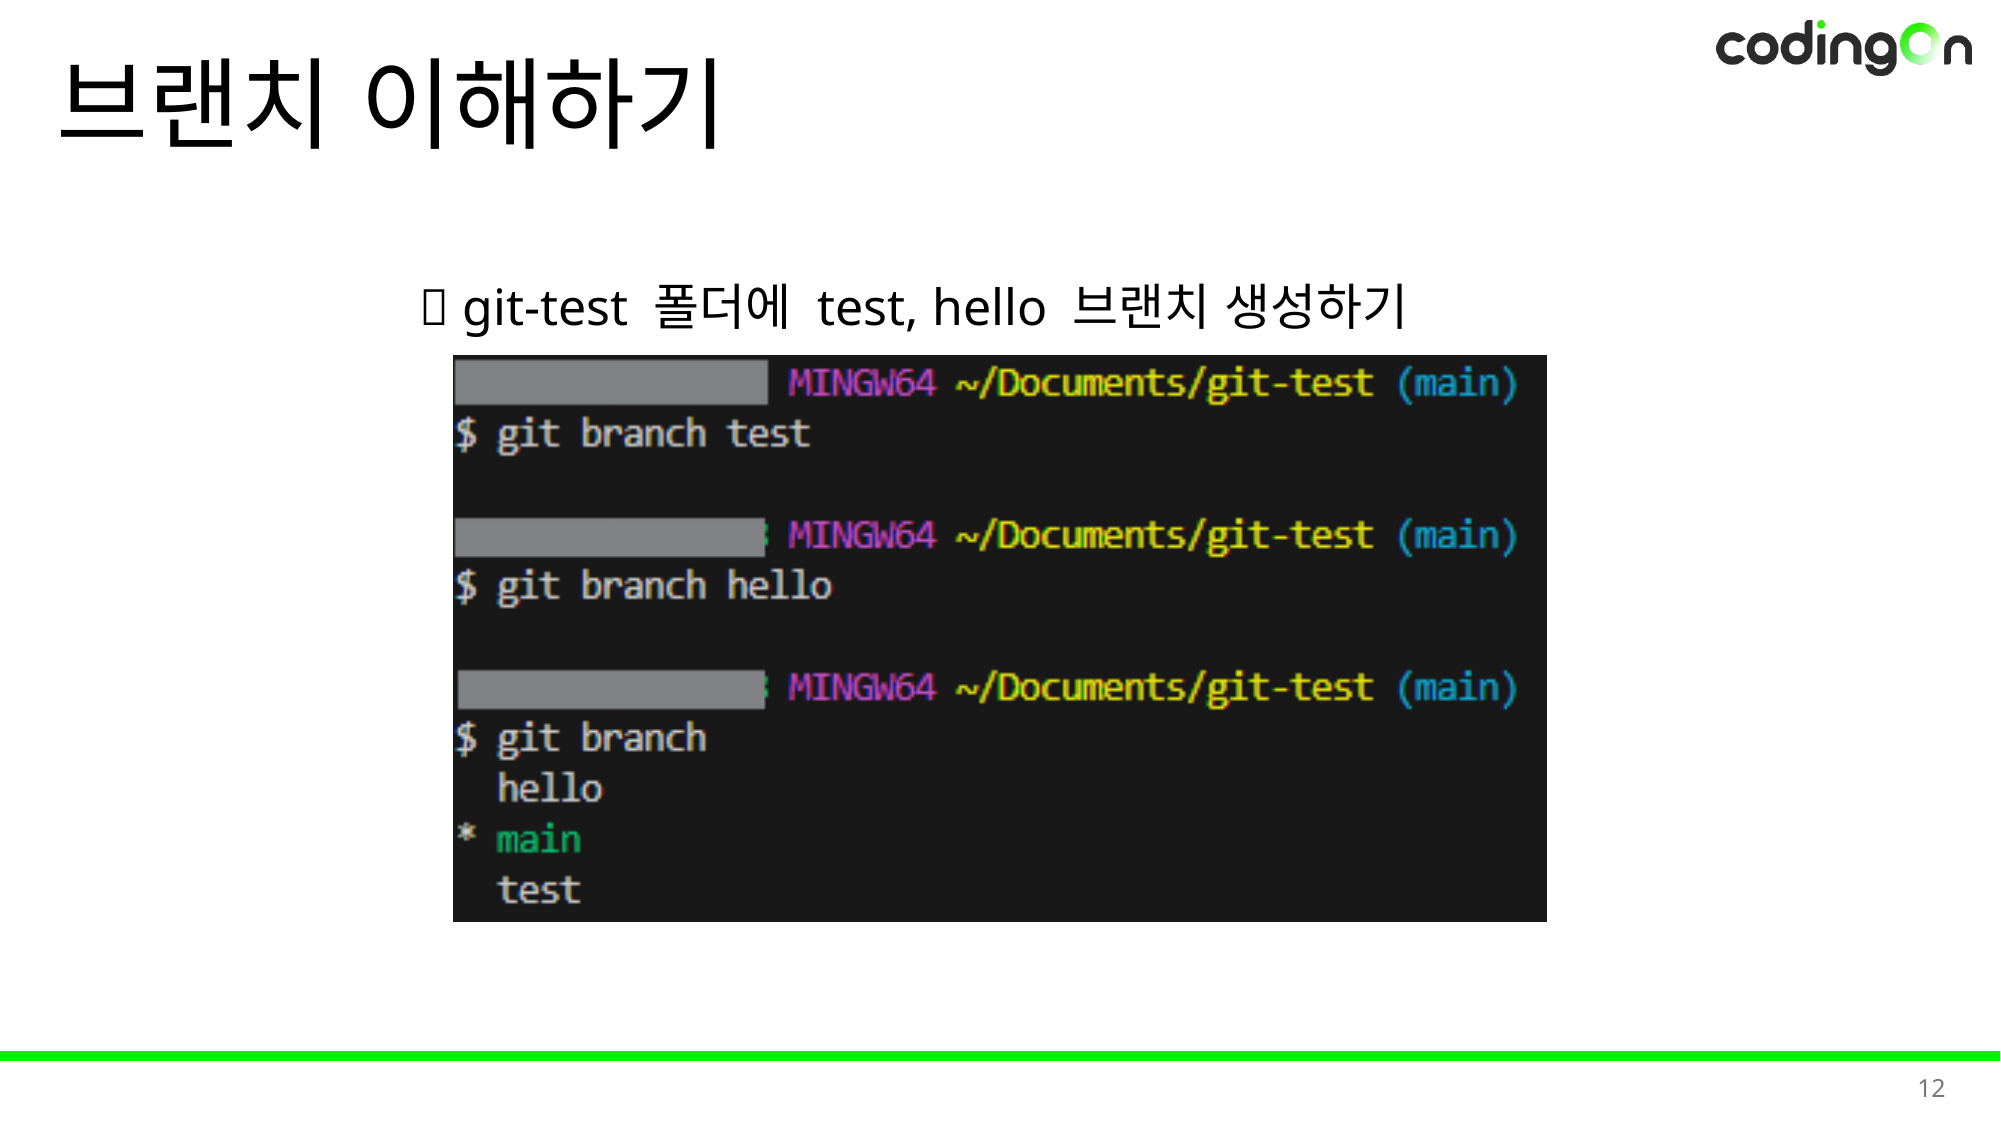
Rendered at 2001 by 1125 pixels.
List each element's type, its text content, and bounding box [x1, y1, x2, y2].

text_box ✅ git-test 폴더에 test, hello 브랜치 생성하기 [404, 267, 1424, 343]
slide_number 12 [1510, 1059, 1961, 1120]
picture [1767, 20, 1972, 76]
title 브랜치 이해하기 [41, 0, 1767, 218]
picture [453, 355, 1547, 922]
